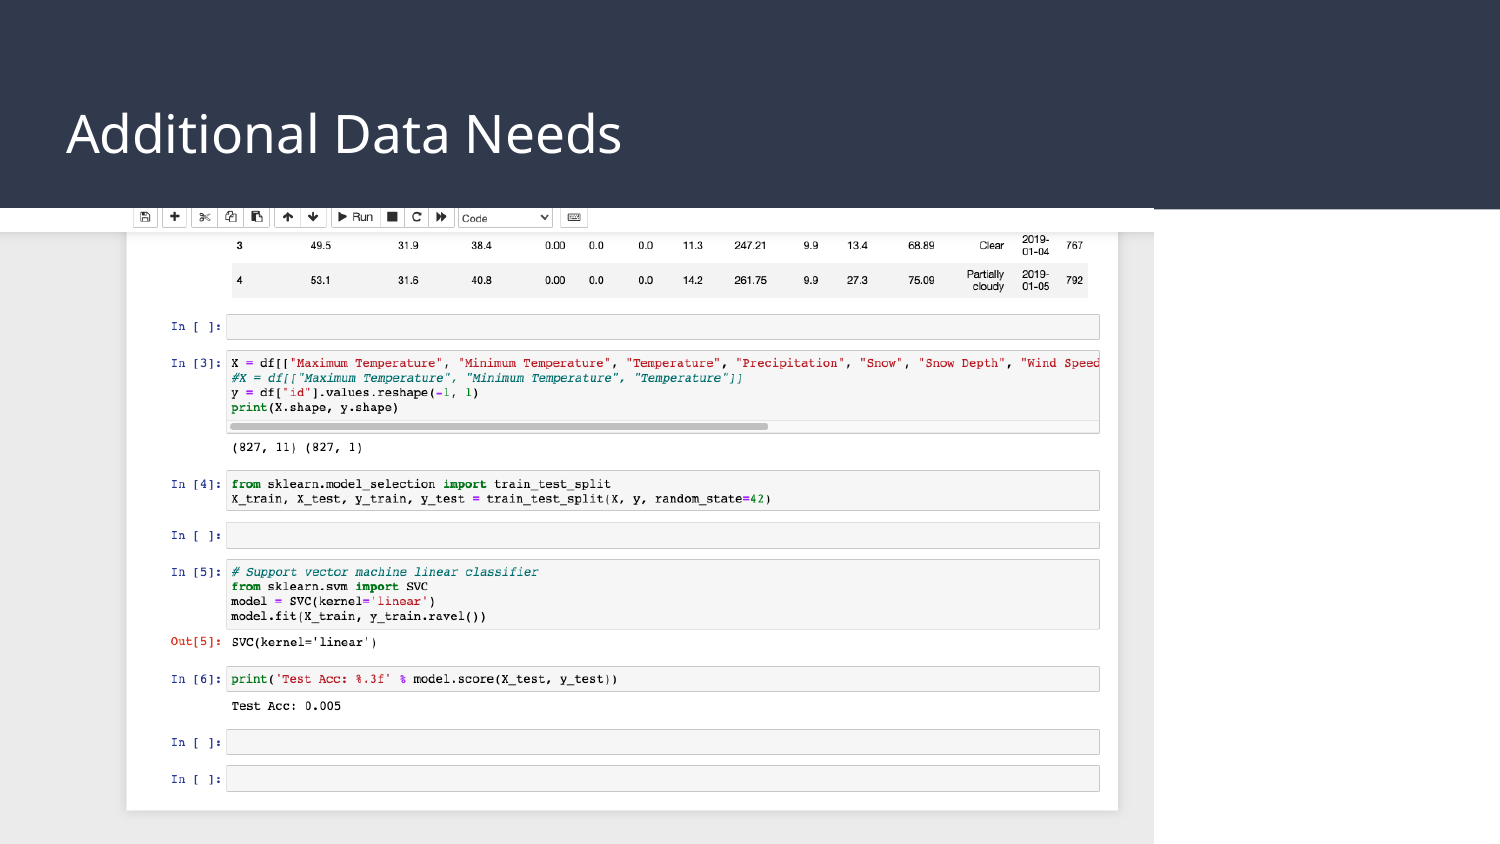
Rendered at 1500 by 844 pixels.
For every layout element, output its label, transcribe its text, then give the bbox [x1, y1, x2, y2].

title Additional Data Needs [51, 82, 1449, 185]
picture [0, 207, 1154, 844]
